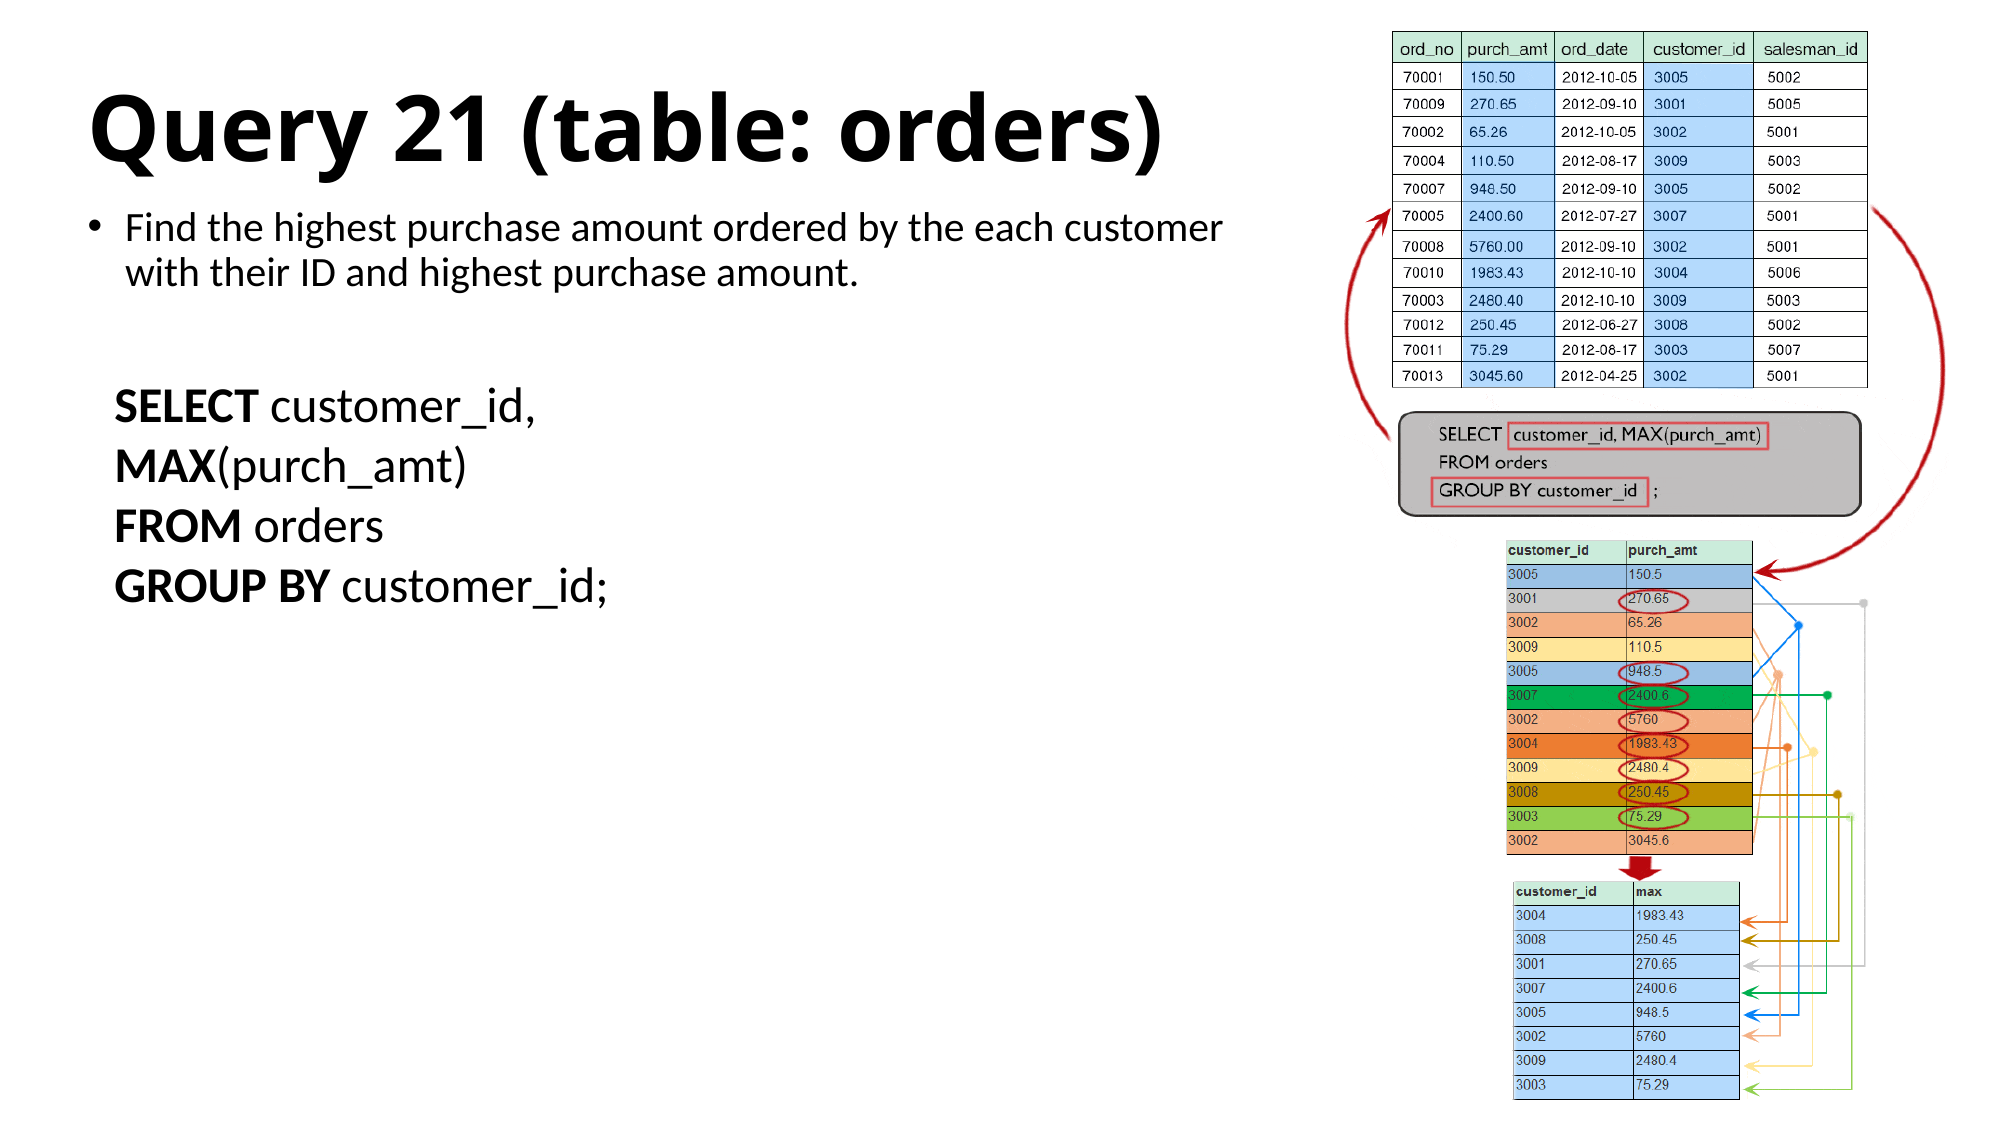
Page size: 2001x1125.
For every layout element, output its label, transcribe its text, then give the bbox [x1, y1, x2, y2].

text_box SELECT customer_id, MAX(purch_amt) FROM orders GROUP BY customer_id; [99, 365, 917, 621]
title Query 21 (table: orders) [72, 66, 1337, 198]
list Find the highest purchase amount ordered by the each customer with their ID and highest purchase amount. [72, 197, 1295, 274]
picture [1337, 23, 1949, 1102]
